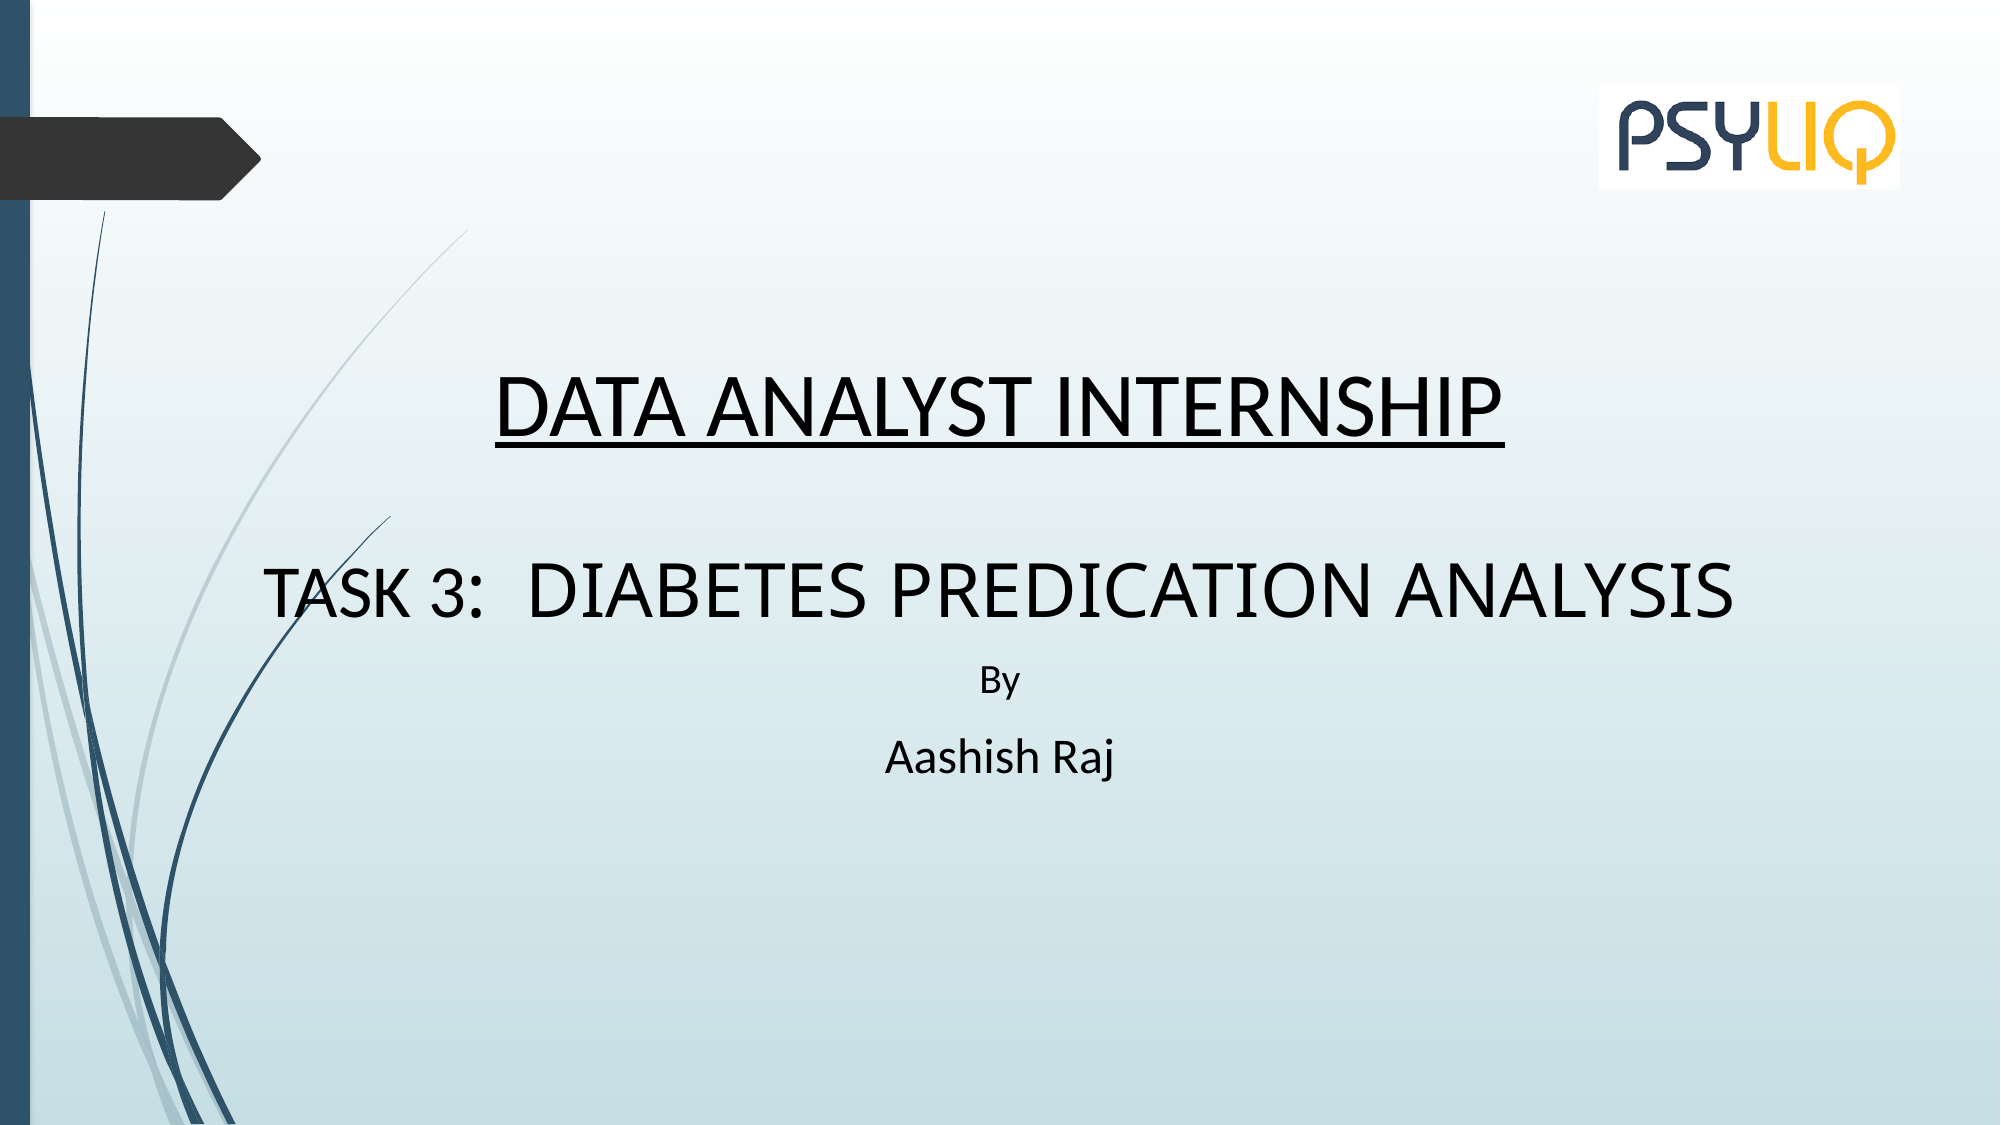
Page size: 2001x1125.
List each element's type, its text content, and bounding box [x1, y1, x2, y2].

text_box DATA ANALYST INTERNSHIP TASK 3: DIABETES PREDICATION ANALYSIS By Aashish Raj [179, 329, 1821, 791]
picture [1599, 86, 1901, 189]
